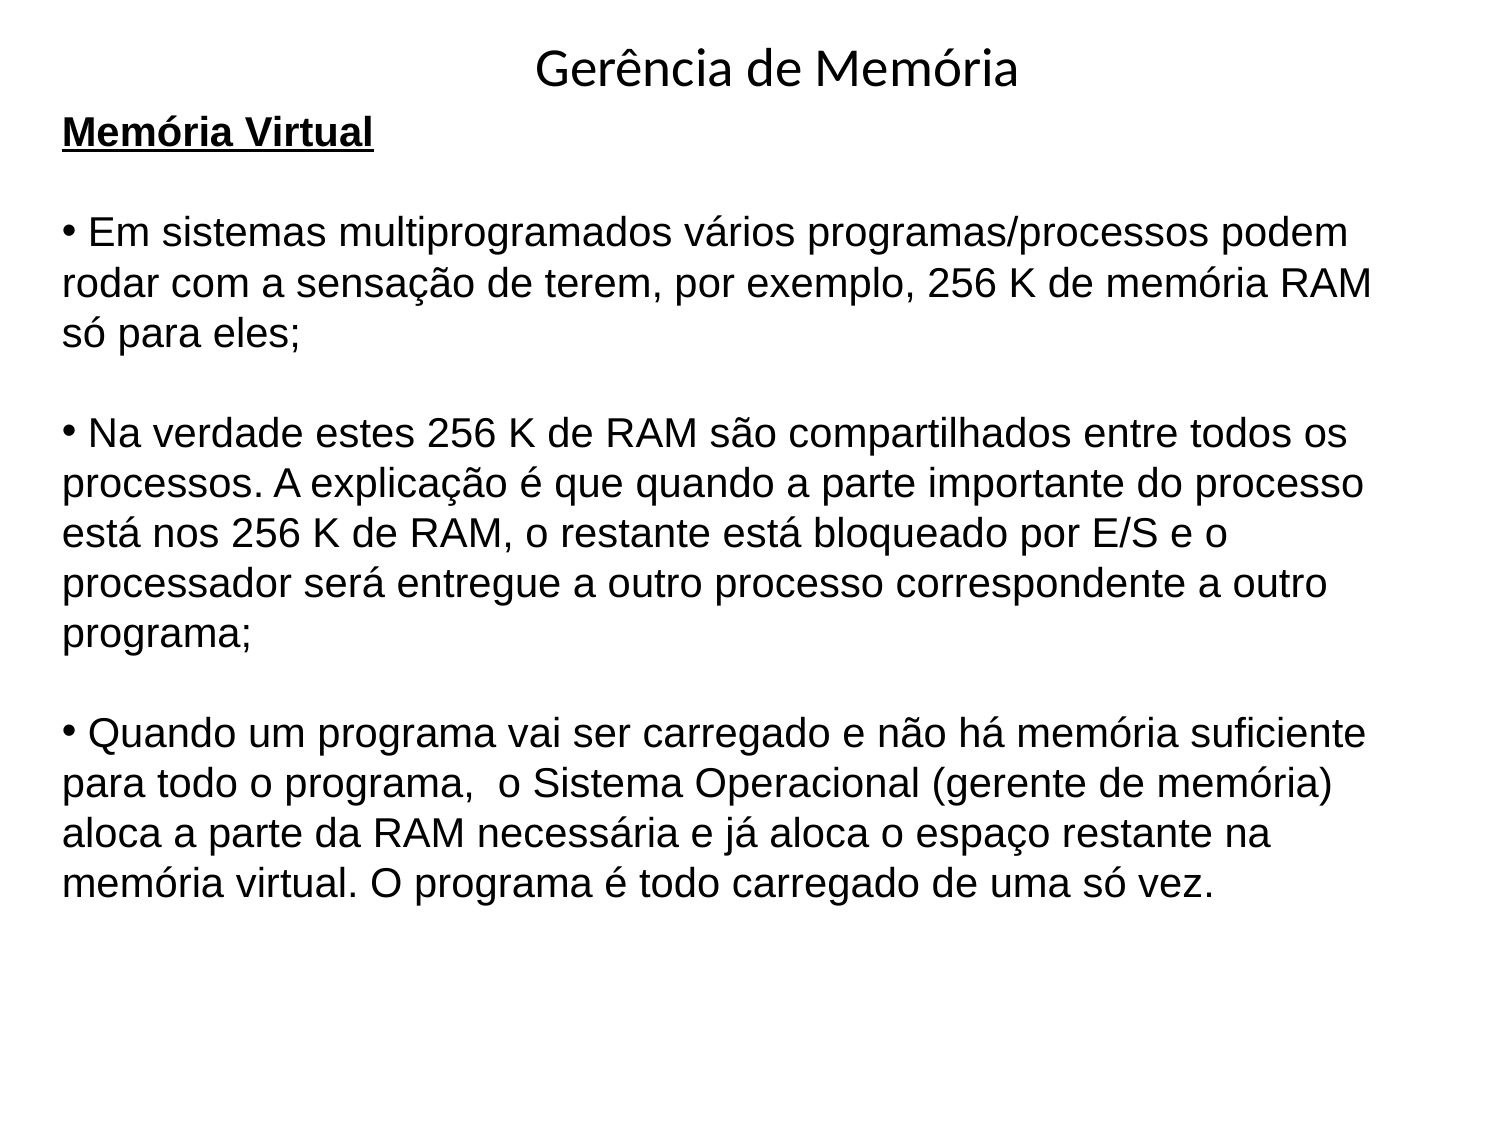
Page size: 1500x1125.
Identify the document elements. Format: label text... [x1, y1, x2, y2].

title Gerência de Memória [140, 23, 1416, 97]
text_box Memória Virtual Em sistemas multiprogramados vários programas/processos podem rodar com a sensação de terem, por exemplo, 256 K de memória RAM só para eles; Na verdade estes 256 K de RAM são compartilhados entre todos os processos. A explicação é que quando a parte importante do processo está nos 256 K de RAM, o restante está bloqueado por E/S e o processador será entregue a outro processo correspondente a outro programa; Quando um programa vai ser carregado e não há memória suficiente para todo o programa, o Sistema Operacional (gerente de memória) aloca a parte da RAM necessária e já aloca o espaço restante na memória virtual. O programa é todo carregado de uma só vez. [46, 97, 1418, 963]
